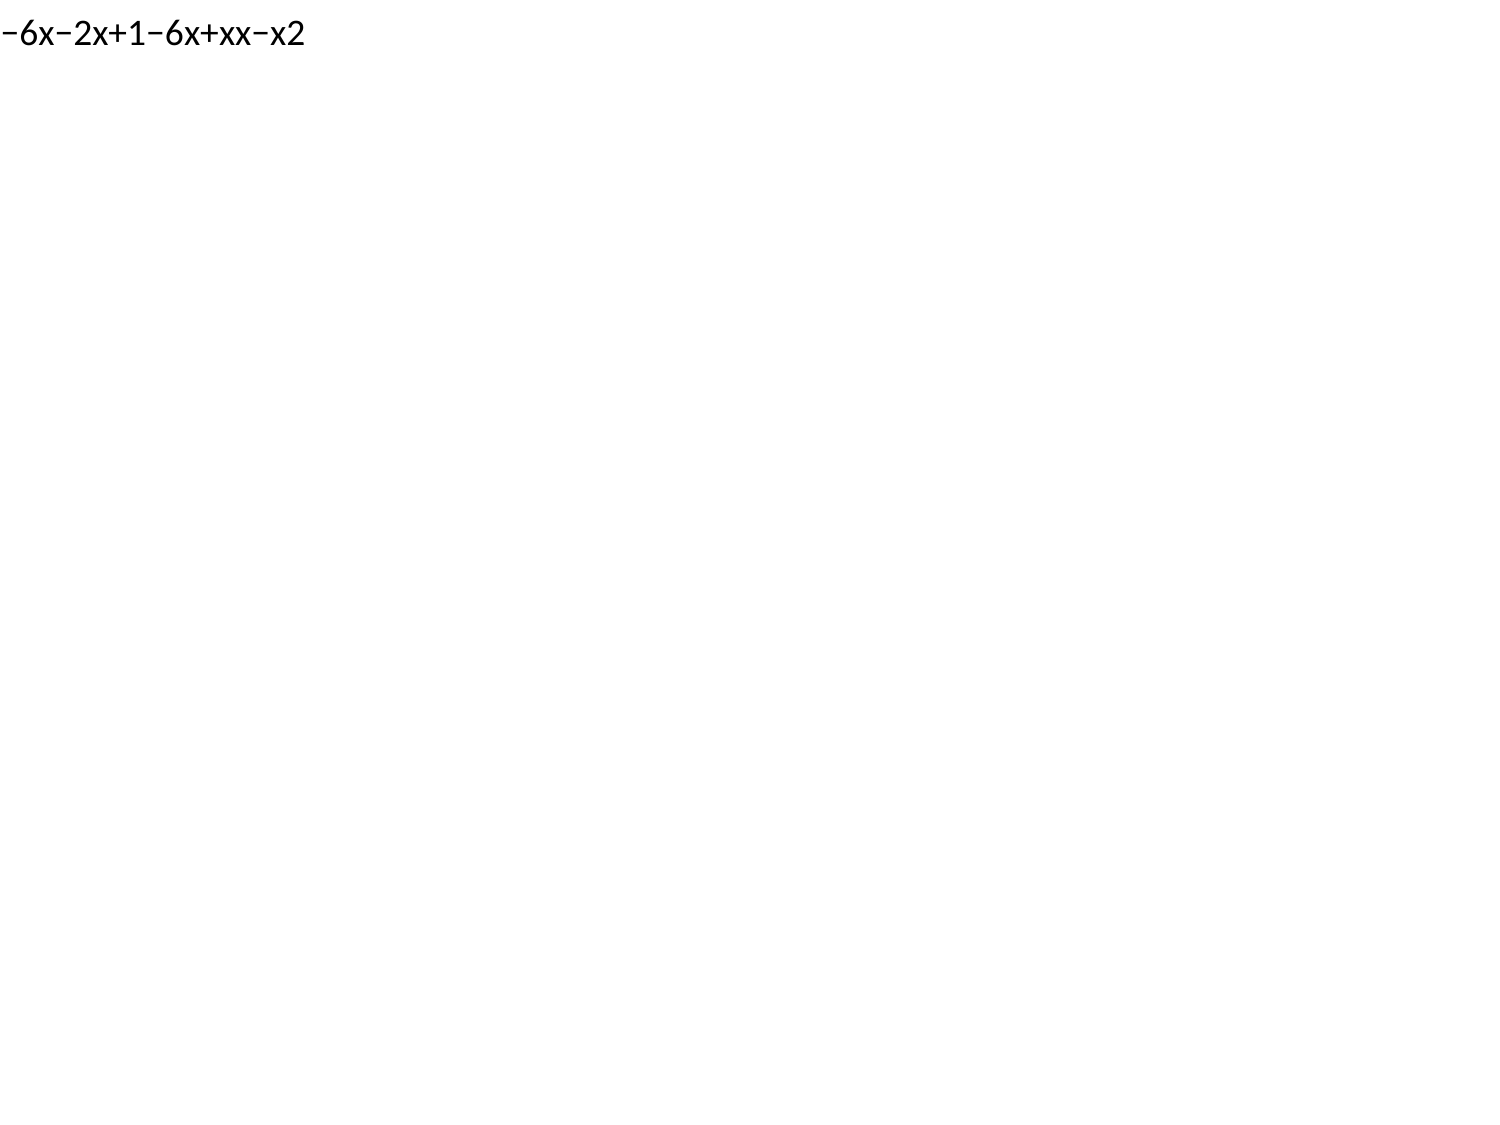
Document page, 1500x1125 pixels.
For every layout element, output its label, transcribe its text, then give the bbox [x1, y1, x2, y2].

text_box x2x1x6xxx+1∨xxx+1−6x−2x+1−6x+xx−x2 [0, 0, 330, 60]
